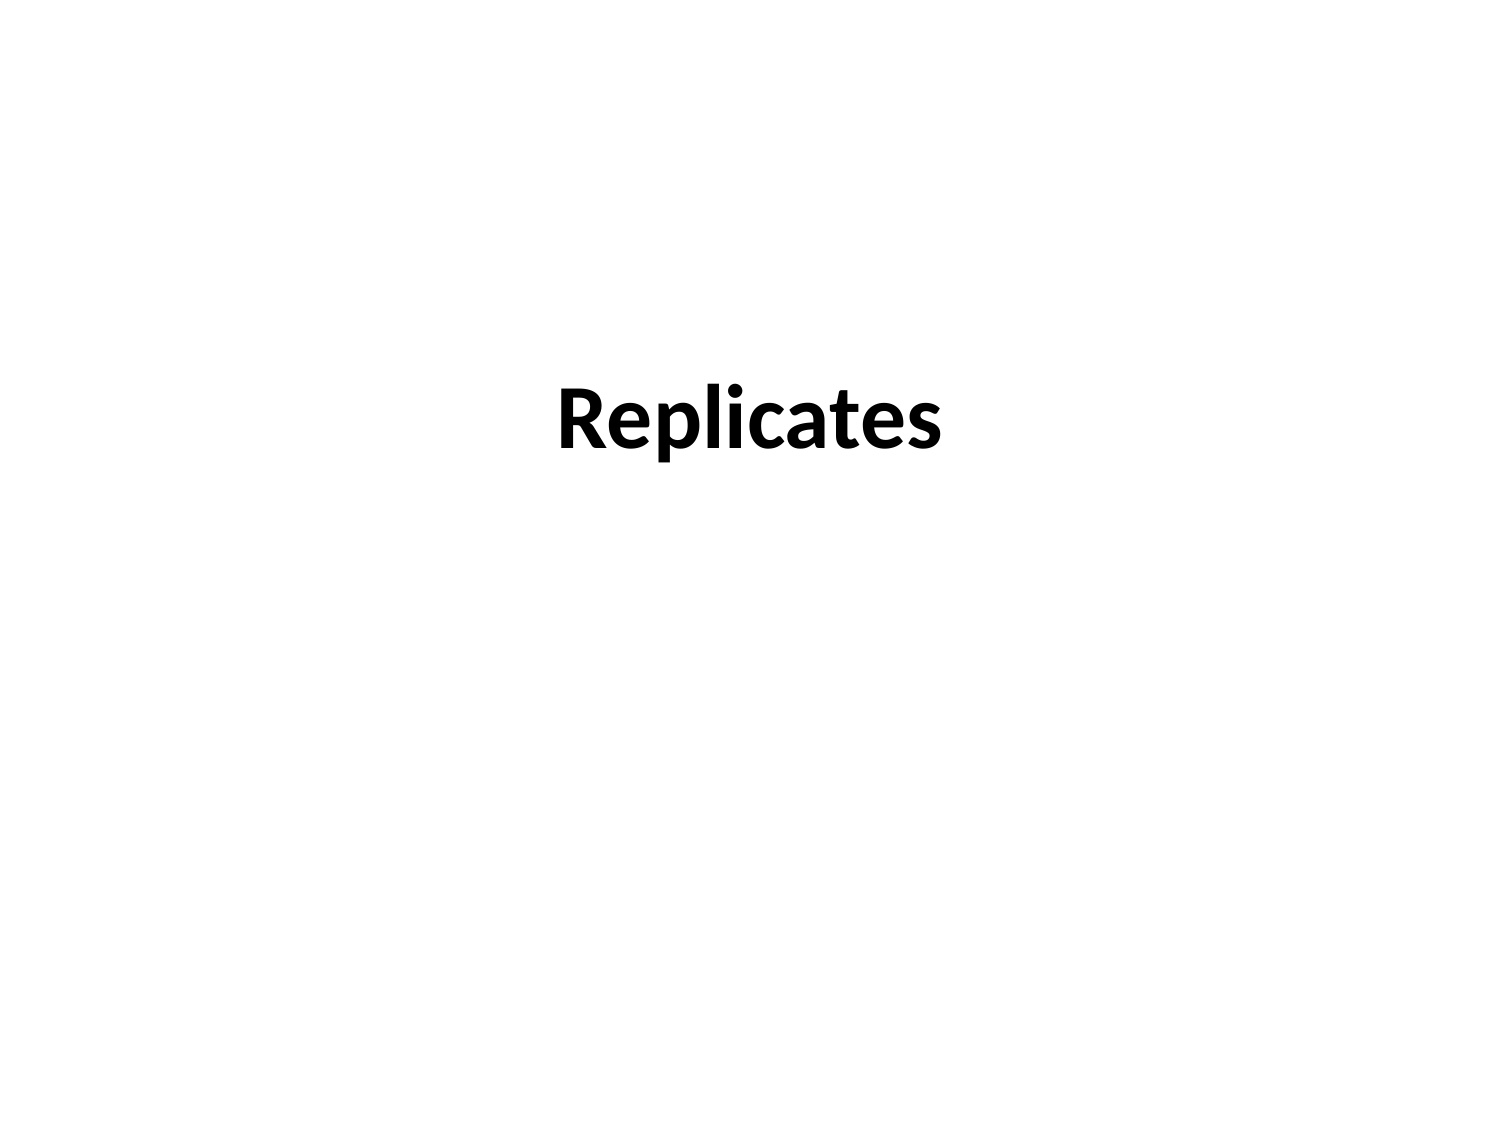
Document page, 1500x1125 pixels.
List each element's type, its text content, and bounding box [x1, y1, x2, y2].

title Replicates [112, 349, 1388, 591]
